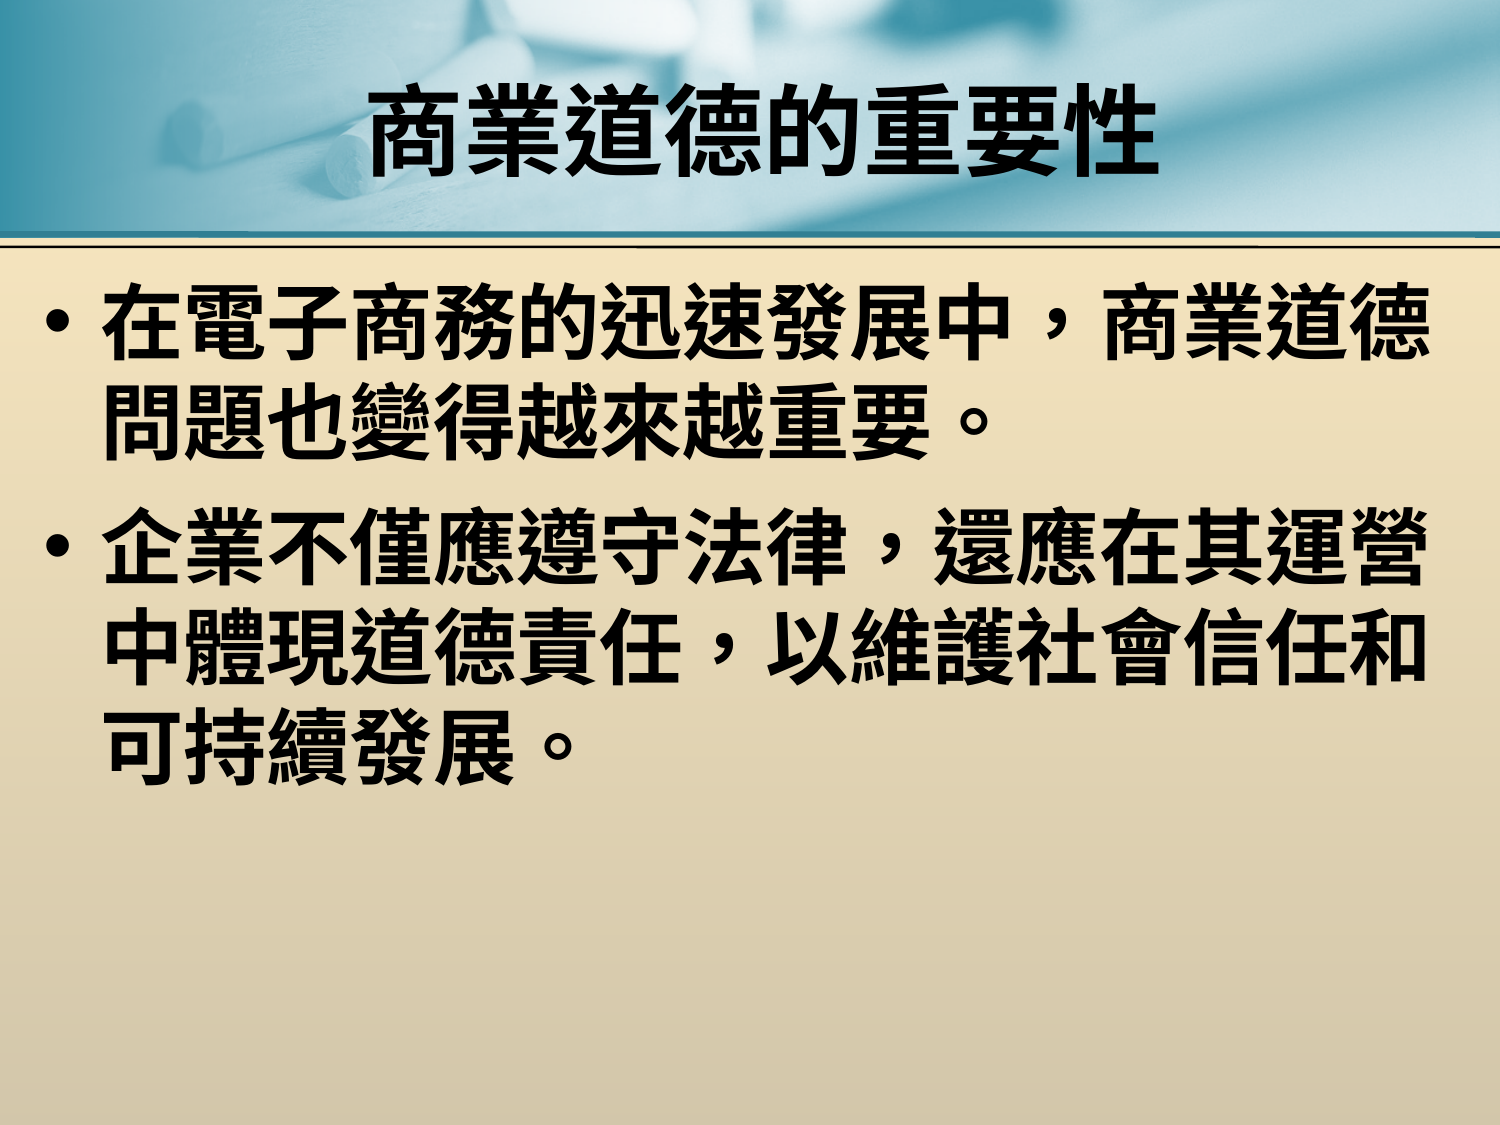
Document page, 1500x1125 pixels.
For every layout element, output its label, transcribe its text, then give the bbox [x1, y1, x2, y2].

title 商業道德的重要性 [45, 24, 1481, 233]
list 在電子商務的迅速發展中，商業道德問題也變得越來越重要。 企業不僅應遵守法律，還應在其運營中體現道德責任，以維護社會信任和可持續發展。 [29, 262, 1481, 1103]
